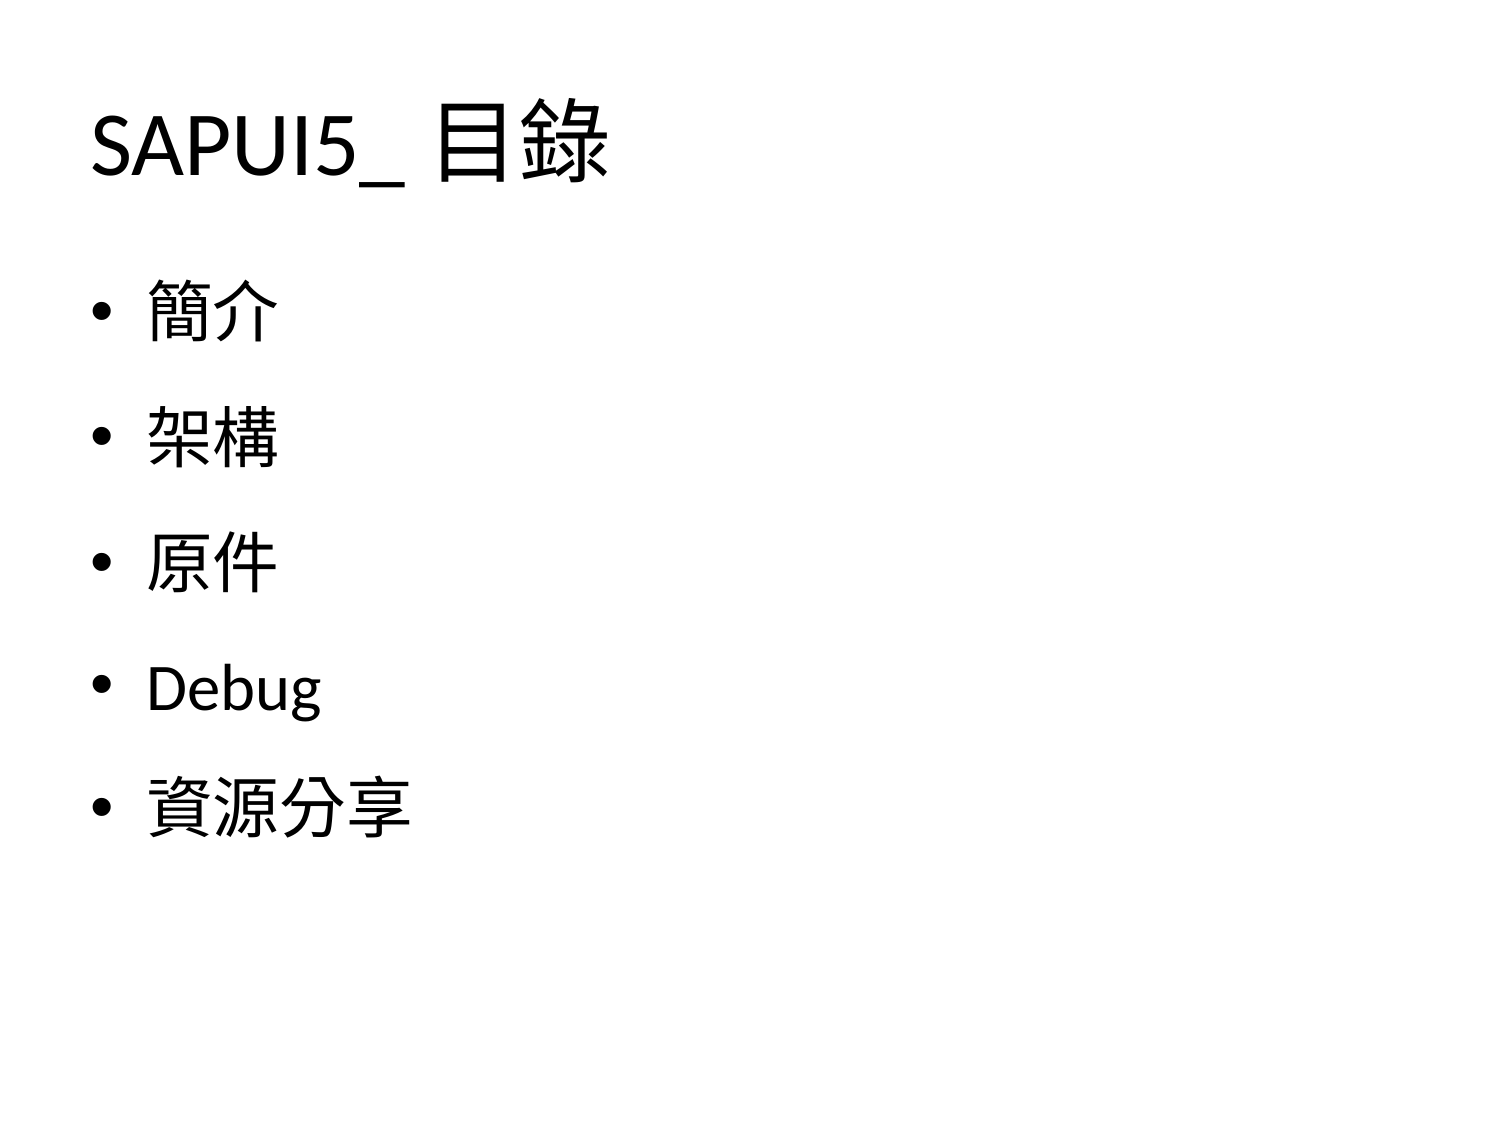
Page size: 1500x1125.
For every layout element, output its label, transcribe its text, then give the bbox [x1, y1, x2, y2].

list 簡介 架構 原件 Debug 資源分享 [75, 262, 1425, 1005]
title SAPUI5_目錄 [75, 45, 1425, 233]
